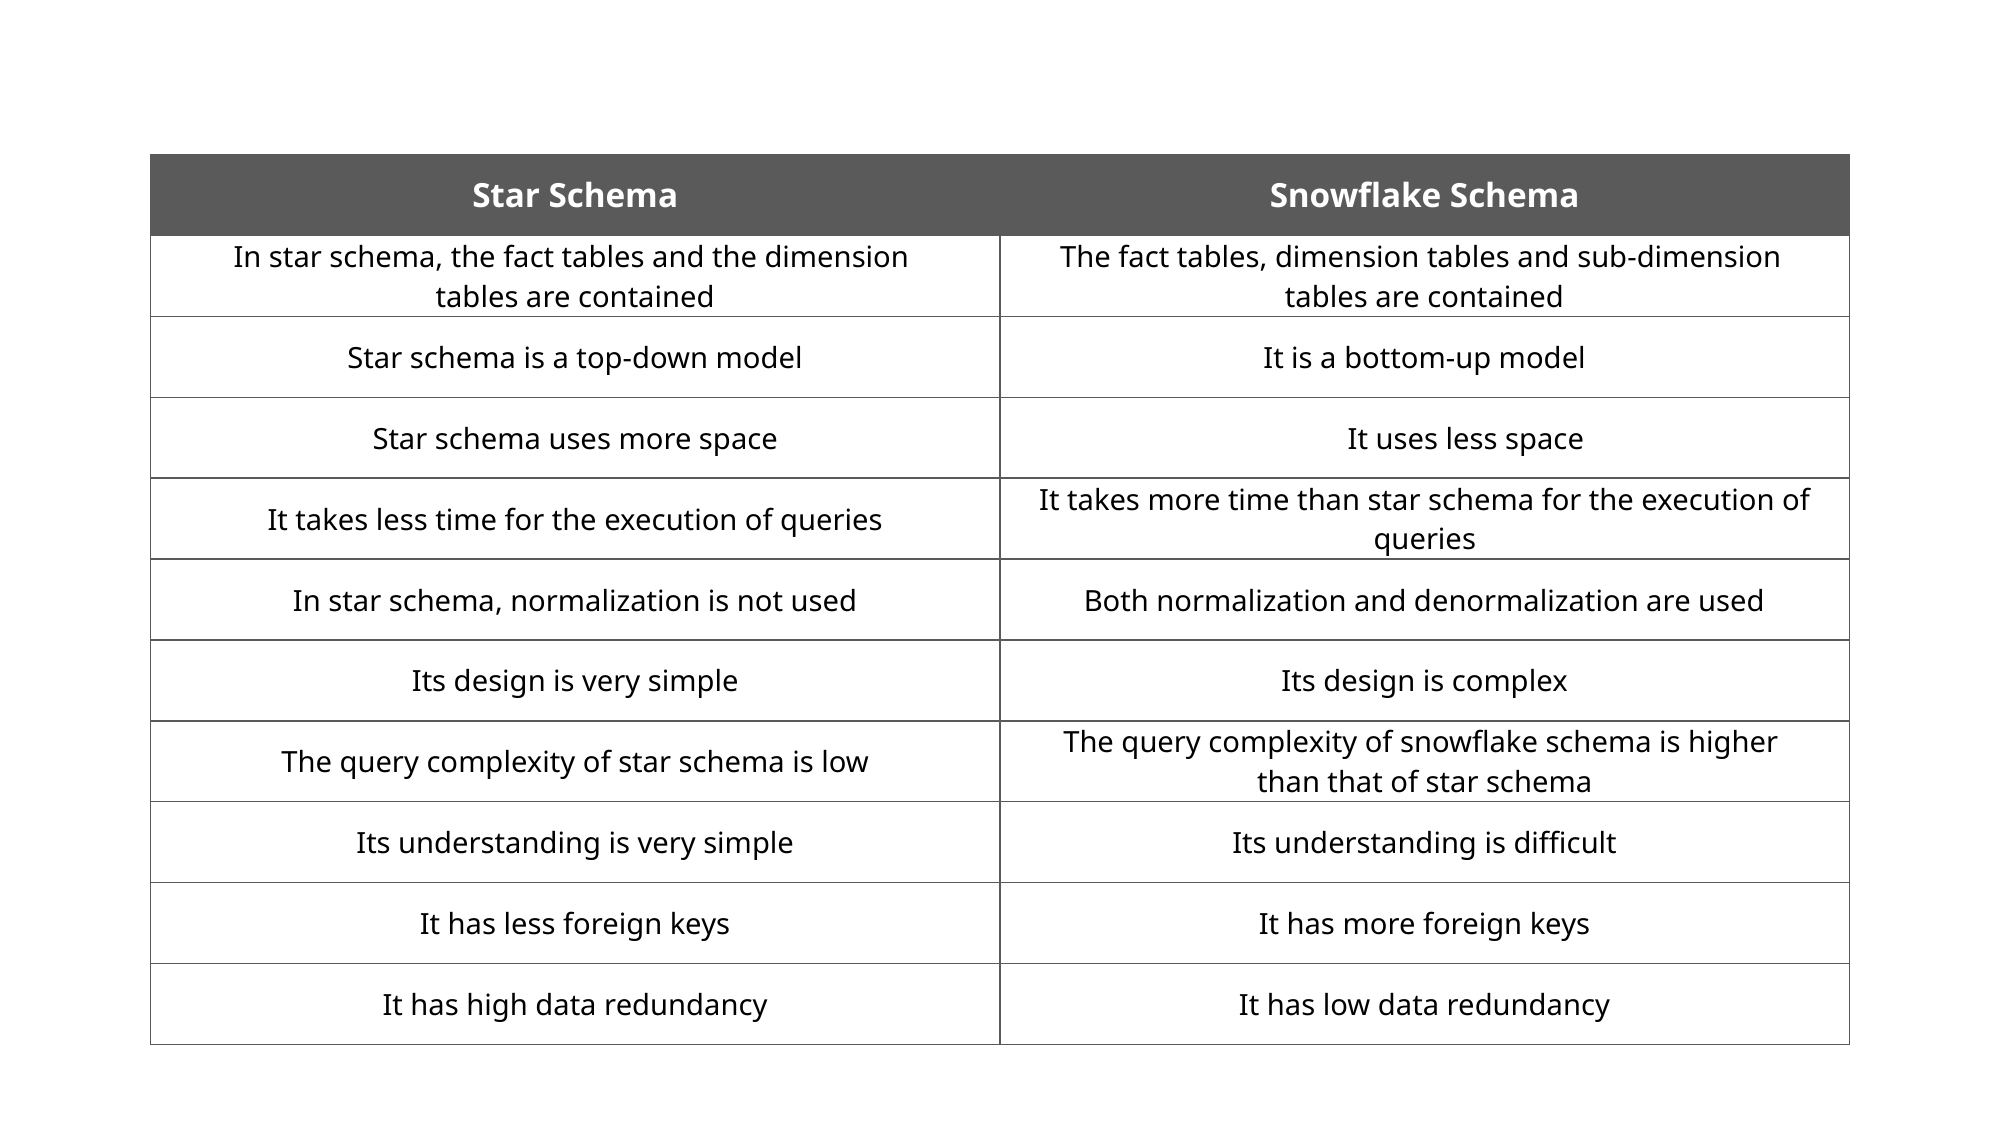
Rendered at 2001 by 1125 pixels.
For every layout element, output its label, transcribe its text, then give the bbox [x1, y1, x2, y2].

table_cell The fact tables, dimension tables and sub-dimension tables are contained [1001, 236, 1849, 316]
table_cell It takes less time for the execution of queries [151, 479, 999, 558]
table_cell The query complexity of snowflake schema is higher than that of star schema [1001, 722, 1849, 801]
table_cell Star schema uses more space [151, 398, 999, 477]
table_cell In star schema, the fact tables and the dimension tables are contained [151, 236, 999, 316]
table_header Snowflake Schema [1001, 155, 1849, 235]
table_header Star Schema [151, 155, 999, 235]
table_cell It has more foreign keys [1001, 883, 1849, 963]
table_cell It is a bottom-up model [1001, 317, 1849, 397]
table_cell Both normalization and denormalization are used [1001, 560, 1849, 639]
table_cell Its understanding is difficult [1001, 802, 1849, 882]
table_cell It uses less space [1001, 398, 1849, 477]
table_cell The query complexity of star schema is low [151, 722, 999, 801]
table_cell Its design is very simple [151, 641, 999, 720]
table_cell It has low data redundancy [1001, 964, 1849, 1044]
table_cell In star schema, normalization is not used [151, 560, 999, 639]
table_cell It takes more time than star schema for the execution of queries [1001, 479, 1849, 558]
table_cell Its understanding is very simple [151, 802, 999, 882]
table_cell Star schema is a top-down model [151, 317, 999, 397]
table_cell It has high data redundancy [151, 964, 999, 1044]
table_cell It has less foreign keys [151, 883, 999, 963]
table_cell Its design is complex [1001, 641, 1849, 720]
